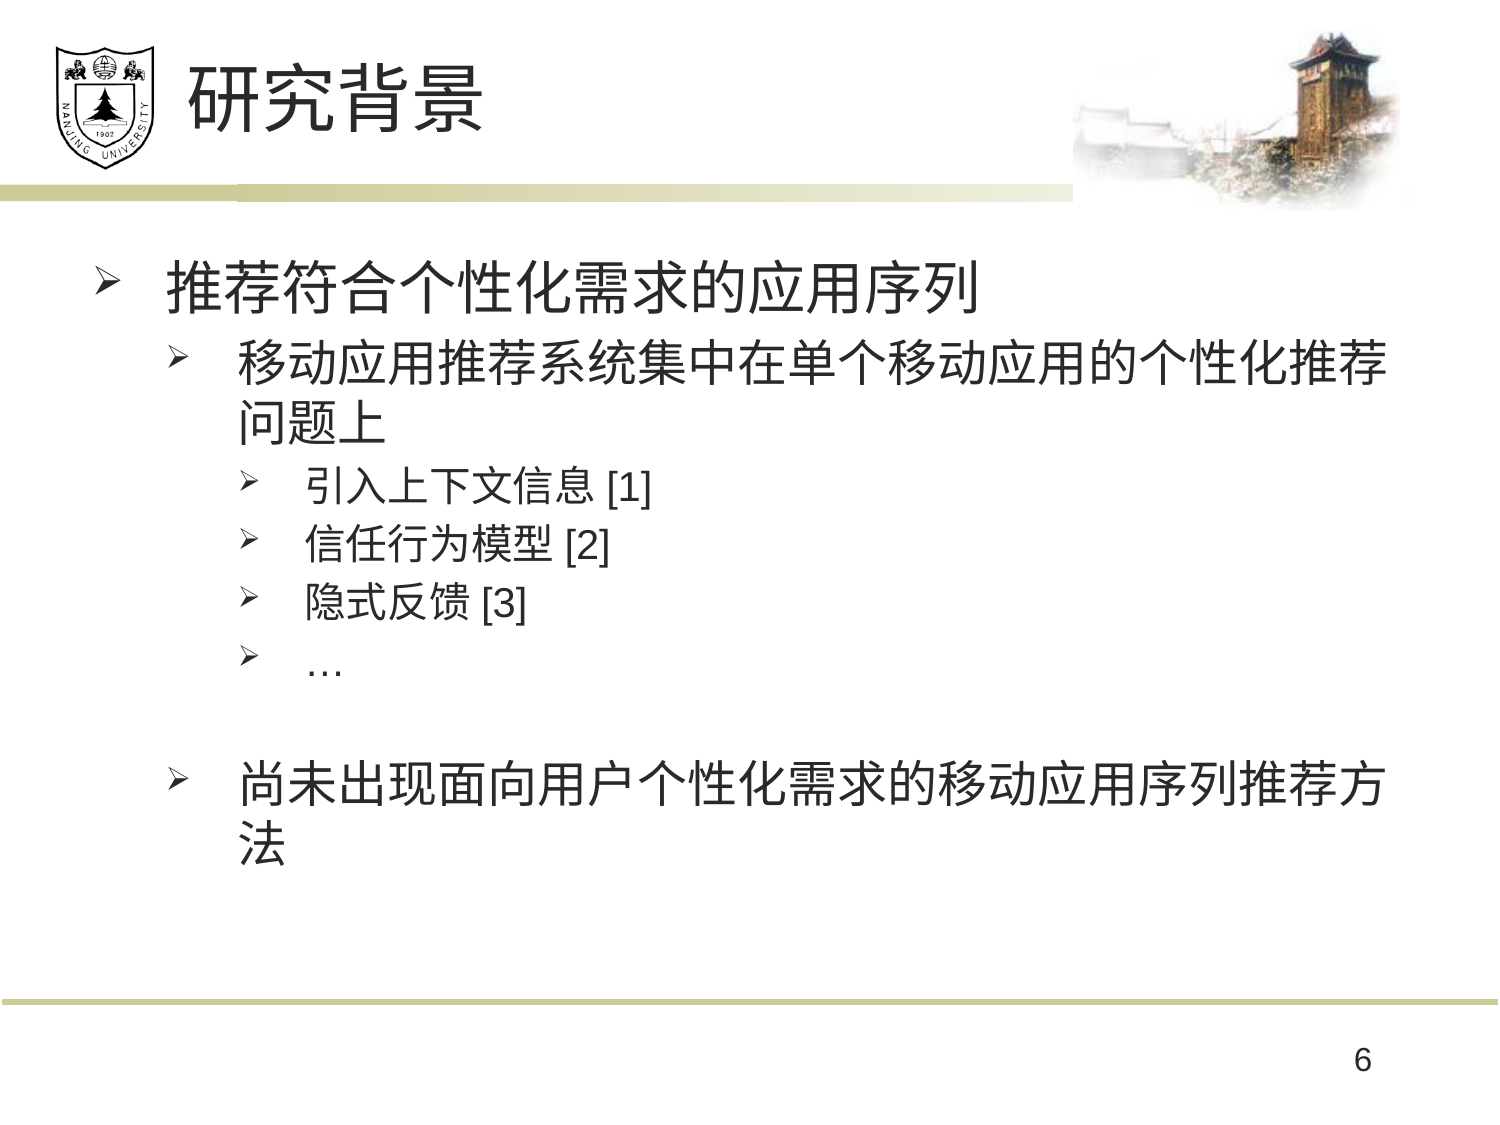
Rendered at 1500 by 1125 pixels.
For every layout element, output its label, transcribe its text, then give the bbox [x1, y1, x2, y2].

slide_number 6 [1234, 1030, 1388, 1091]
picture [2, 999, 1498, 1005]
picture [1073, 30, 1400, 211]
picture [50, 42, 160, 173]
title 研究背景 [170, 30, 1117, 150]
list 推荐符合个性化需求的应用序列 移动应用推荐系统集中在单个移动应用的个性化推荐问题上 引入上下文信息[1] 信任行为模型[2] 隐式反馈[3] … 尚未出现面向用户个性化需求的移动应用序列推荐方法 [76, 243, 1413, 965]
